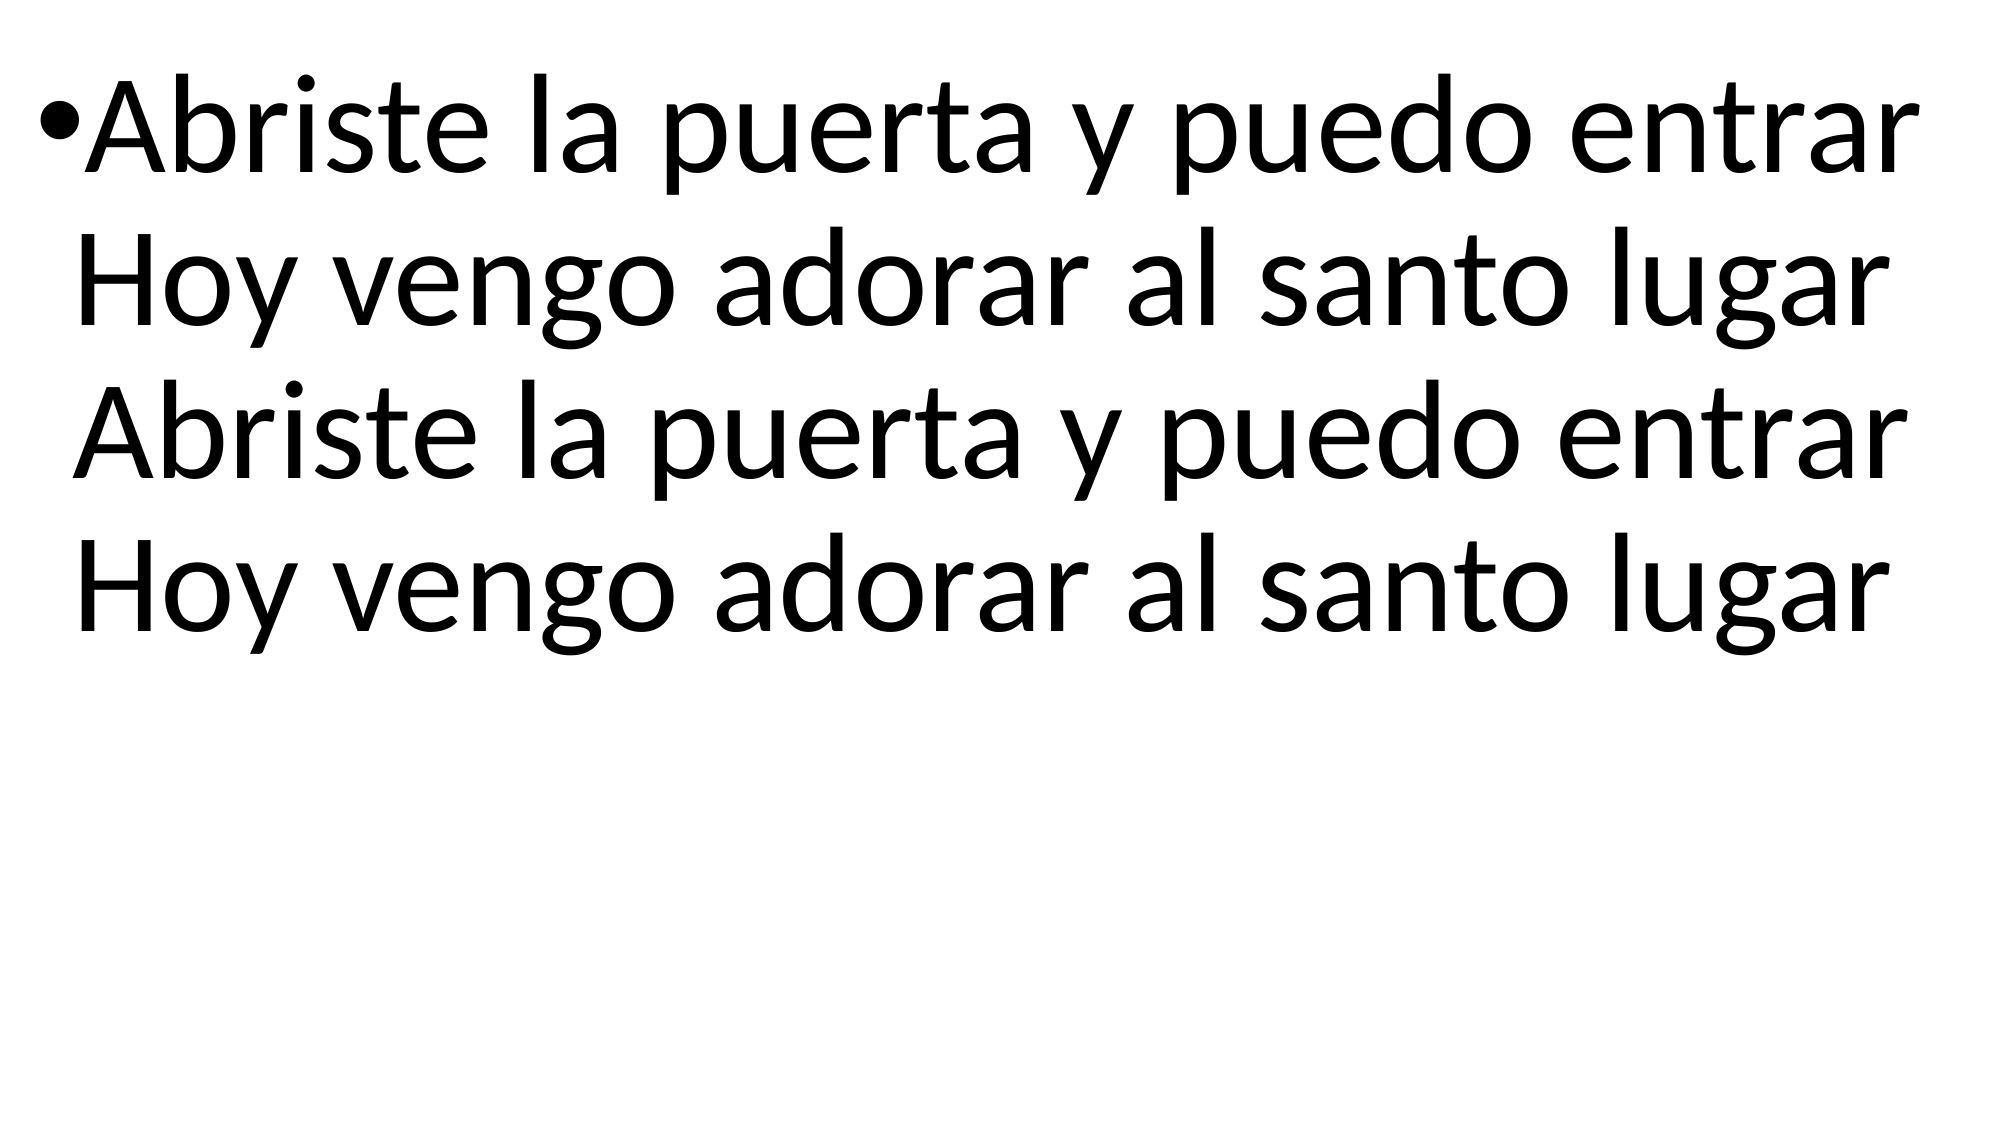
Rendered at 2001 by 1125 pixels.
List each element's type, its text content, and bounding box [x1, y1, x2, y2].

list Abriste la puerta y puedo entrar Hoy vengo adorar al santo lugar Abriste la puerta y puedo entrar Hoy vengo adorar al santo lugar [20, 42, 1968, 1093]
